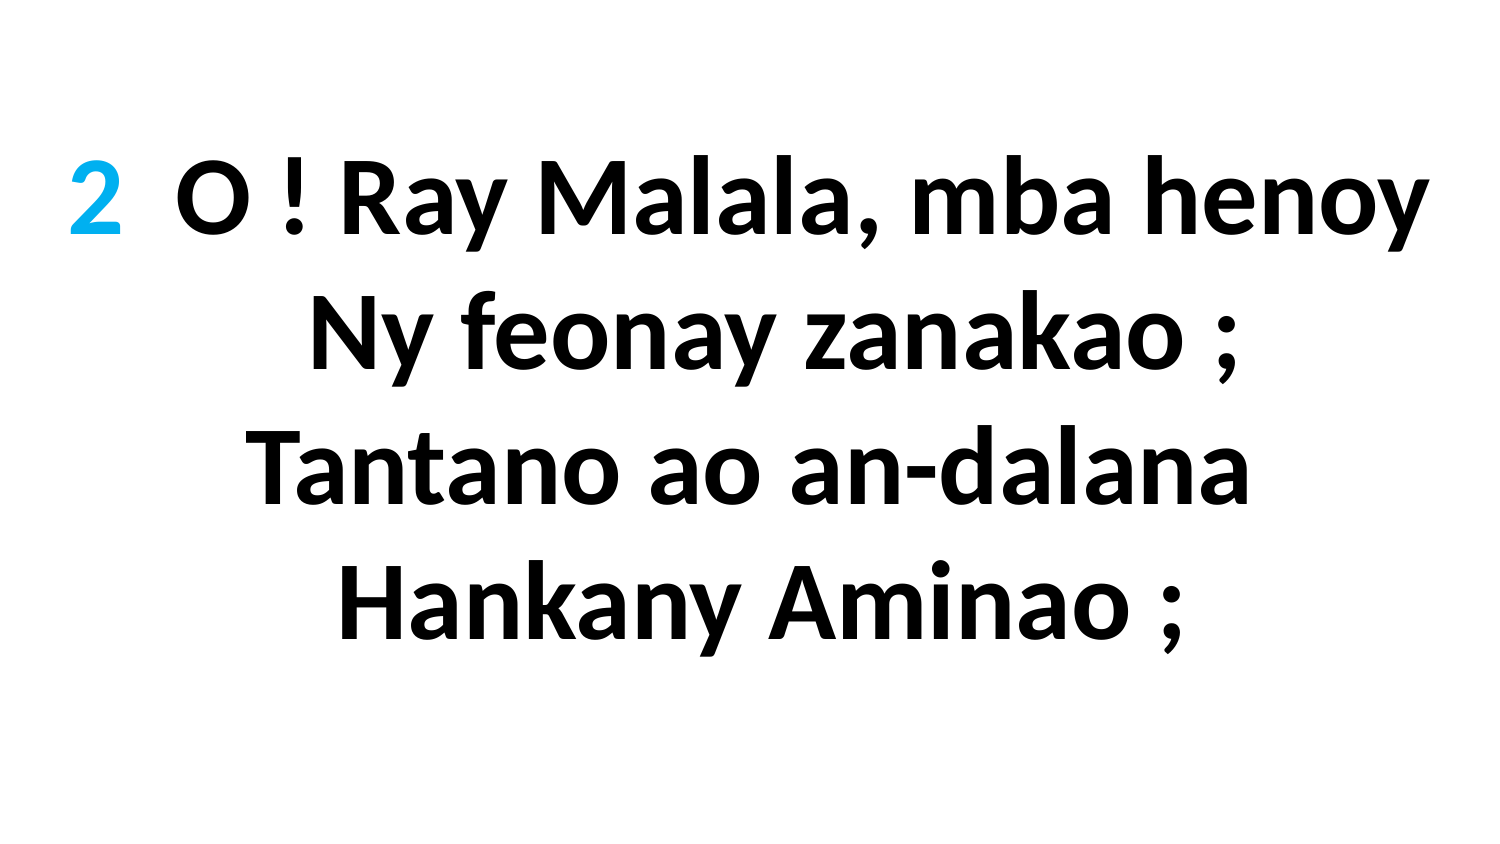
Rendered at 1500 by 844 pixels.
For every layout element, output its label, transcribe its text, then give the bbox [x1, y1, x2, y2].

text_box 2 O ! Ray Malala, mba henoy Ny feonay zanakao ; Tantano ao an-dalana Hankany Aminao ; [0, 114, 1500, 805]
